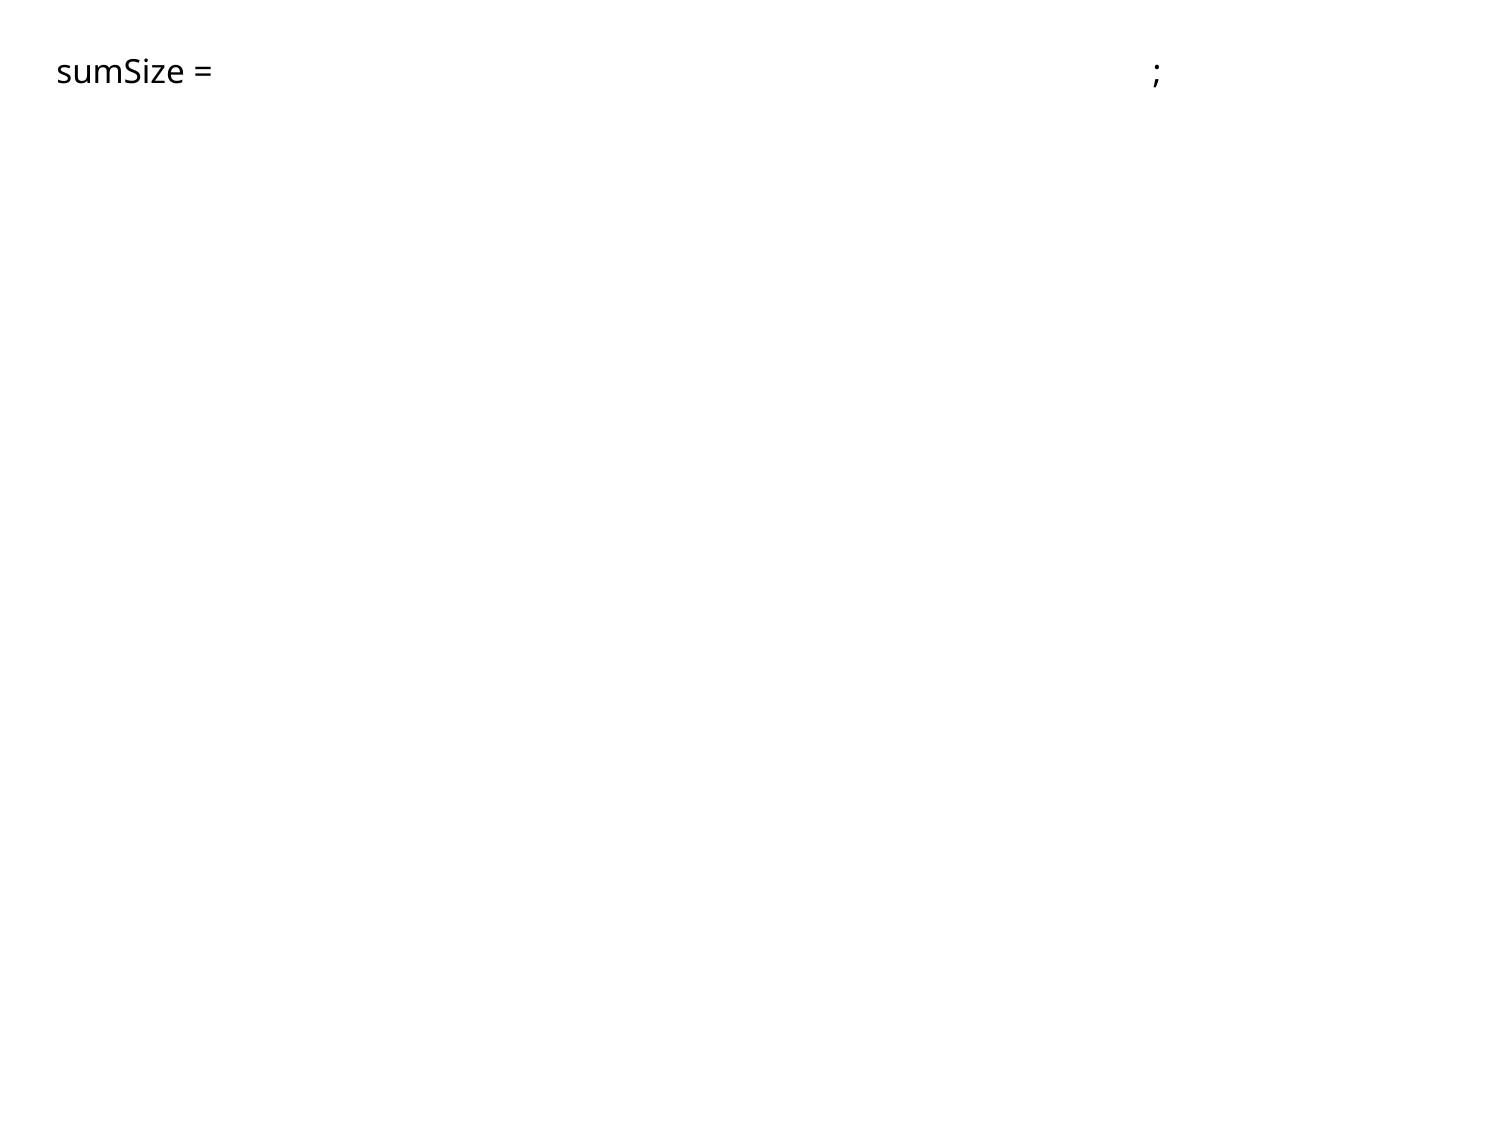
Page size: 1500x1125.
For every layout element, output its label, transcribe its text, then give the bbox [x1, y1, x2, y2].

list sumSize = ( addendSize >= adderSize ) ? addendSize + 1 : adderSize + 1; for( int i = 0; i < sumSize; i++ ) sum[ i ] = 0; if( addendSize <= adderSize ) { for( int i = 0; i < addendSize; i++ ) sum[ i ] = addend[ i ] + adder[ i ]; for( int i = addendSize; i < adderSize; i++ ) sum[ i ] = adder[ i ]; } else { for( int i = 0; i < adderSize; i++ ) sum[ i ] = addend[ i ] + adder[ i ]; for( int i = adderSize; i < addendSize; i++ ) sum[ i ] = addend[ i ]; } for( int i = 0; i < sumSize - 1; i++ ) if( sum[ i ] > 9 ) { sum[ i ] -= 10; sum[ i + 1 ]++; } if( sum[ sumSize - 1 ] == 0 ) sumSize--; [41, 42, 1483, 1107]
